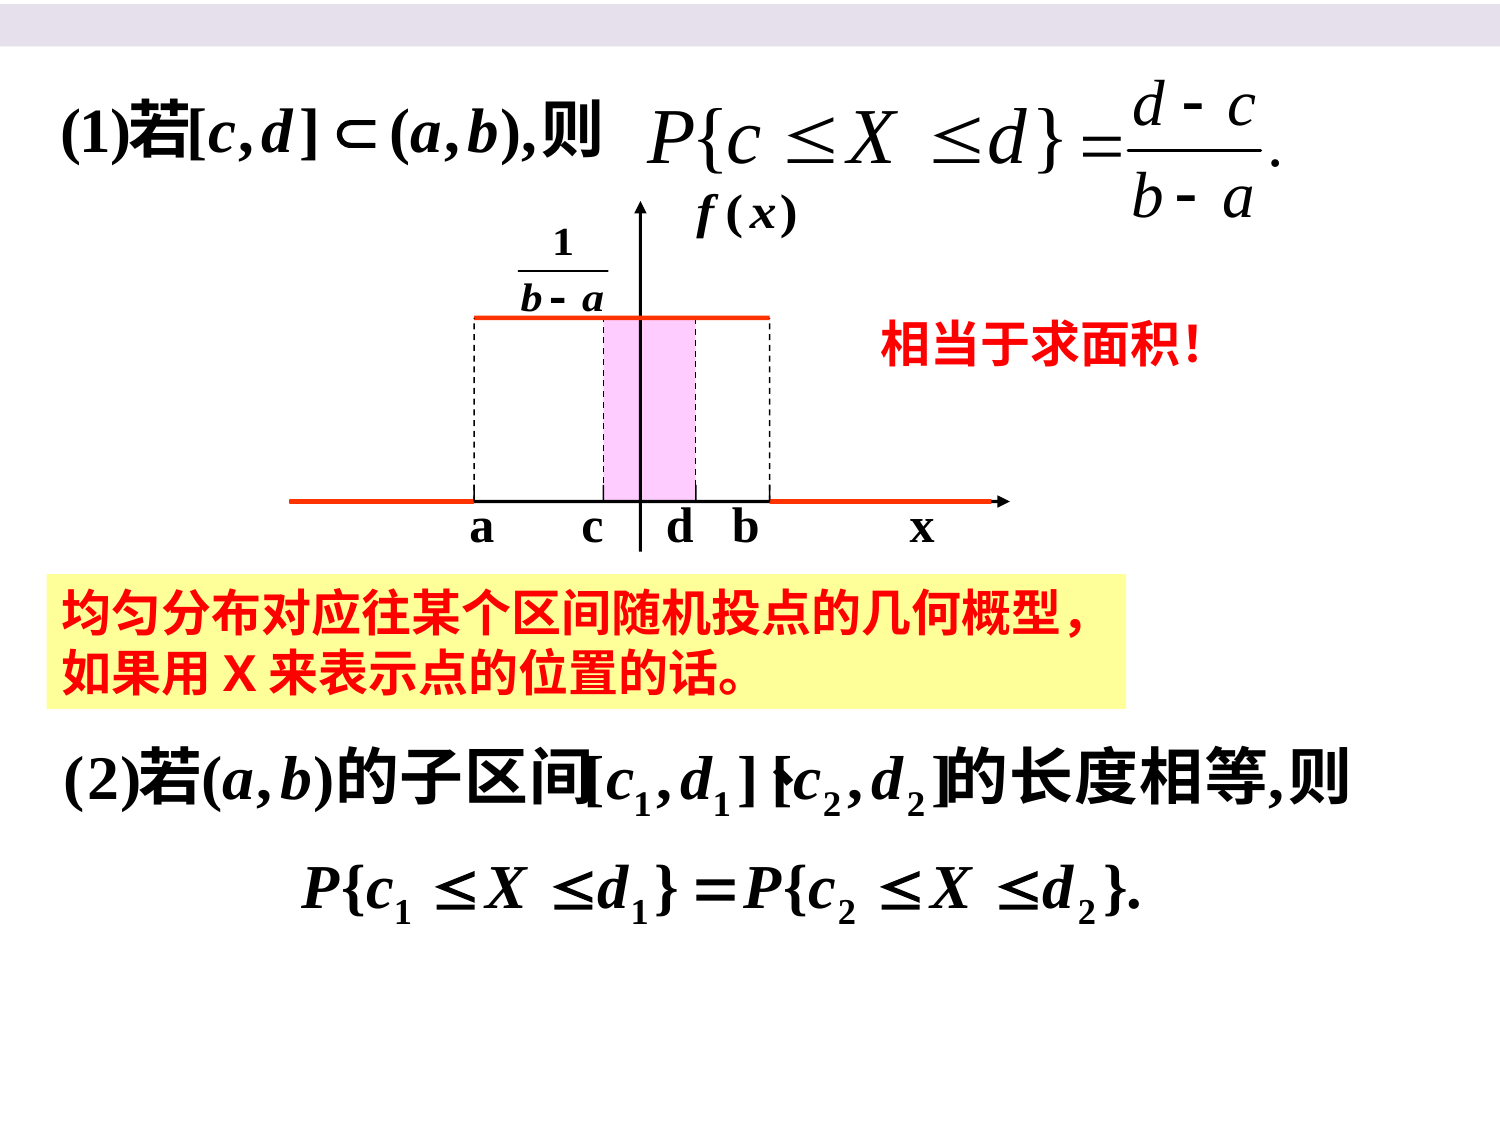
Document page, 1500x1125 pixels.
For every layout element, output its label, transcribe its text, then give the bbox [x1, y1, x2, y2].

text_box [52, 94, 610, 179]
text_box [289, 845, 1153, 935]
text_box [288, 184, 1011, 561]
text_box 相当于求面积！ [1014, 304, 1246, 380]
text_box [632, 90, 1061, 197]
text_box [1066, 63, 1290, 232]
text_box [55, 736, 1355, 831]
text_box 均匀分布对应往某个区间随机投点的几何概型， 如果用X来表示点的位置的话。 [46, 574, 1127, 709]
